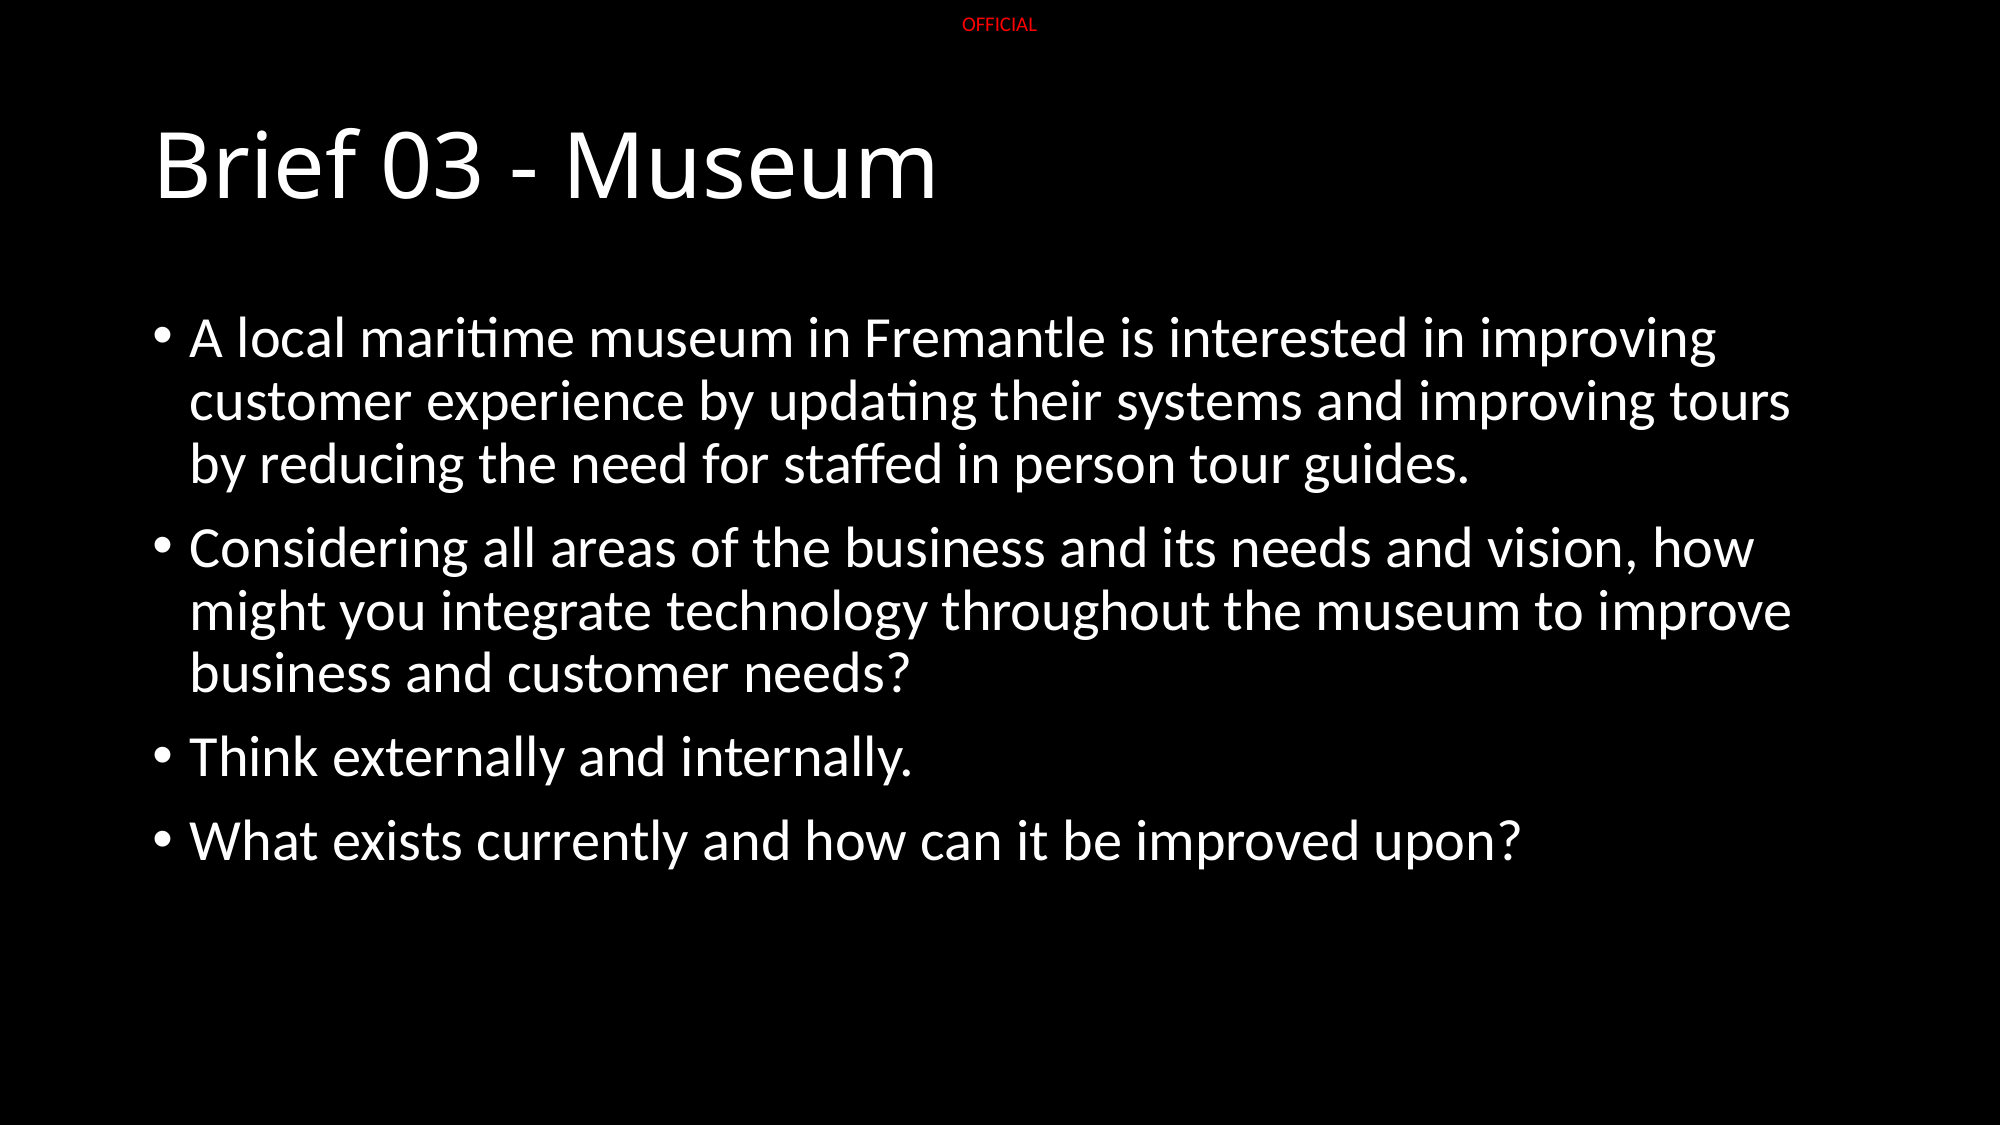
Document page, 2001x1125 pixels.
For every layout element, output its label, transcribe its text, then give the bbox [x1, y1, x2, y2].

list A local maritime museum in Fremantle is interested in improving customer experience by updating their systems and improving tours by reducing the need for staffed in person tour guides. Considering all areas of the business and its needs and vision, how might you integrate technology throughout the museum to improve business and customer needs? Think externally and internally. What exists currently and how can it be improved upon? [137, 299, 1863, 1014]
title Brief 03 - Museum [137, 59, 1863, 278]
